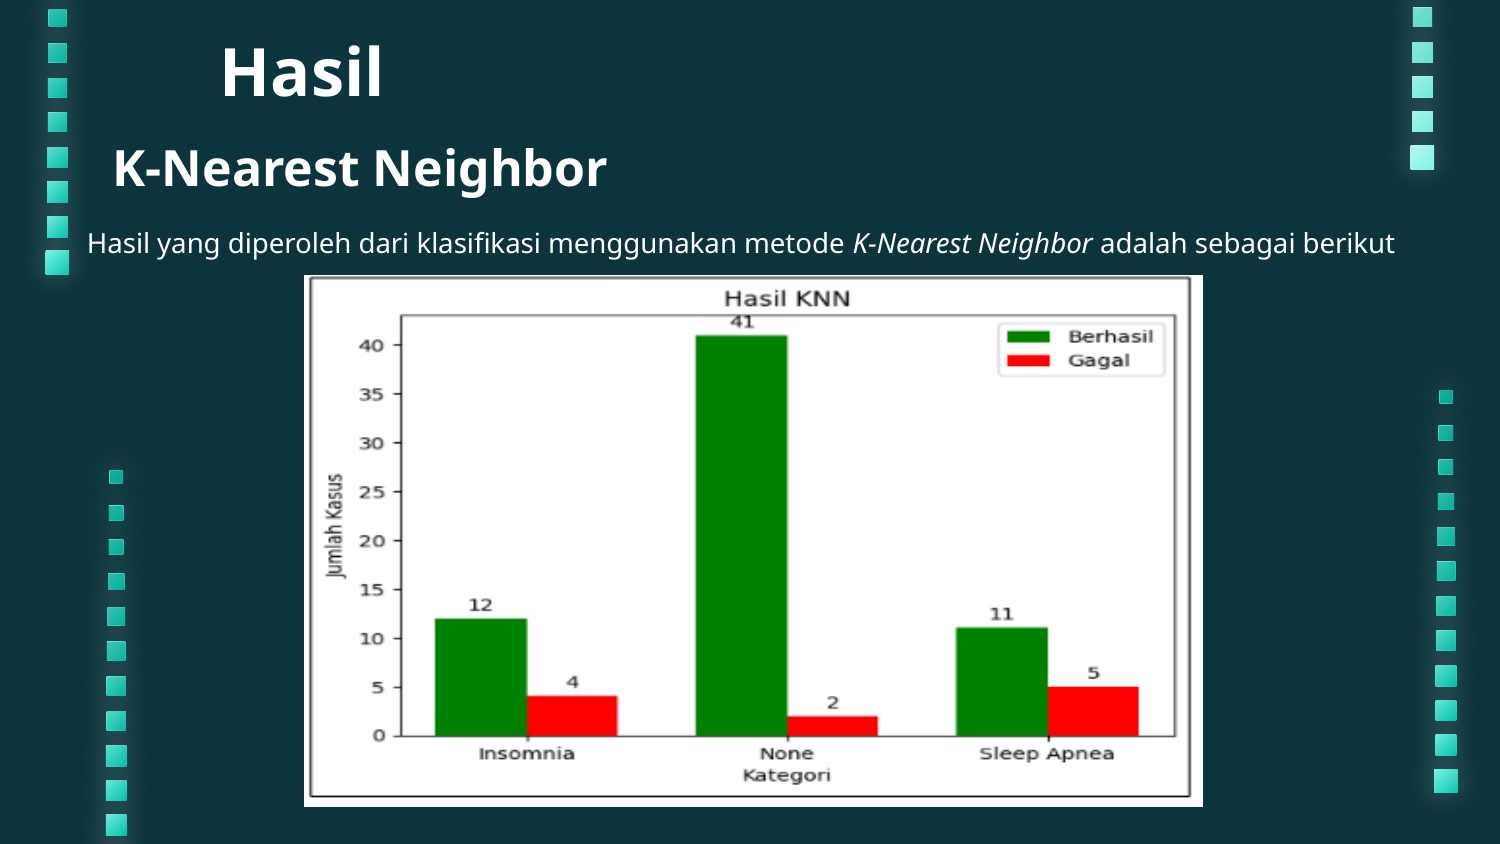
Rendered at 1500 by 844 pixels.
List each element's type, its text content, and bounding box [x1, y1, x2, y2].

subtitle Hasil yang diperoleh dari klasifikasi menggunakan metode K-Nearest Neighbor adalah sebagai berikut [49, 204, 1413, 276]
title Hasil [0, 36, 623, 125]
text_box K-Nearest Neighbor [49, 123, 672, 212]
picture [304, 274, 1203, 808]
